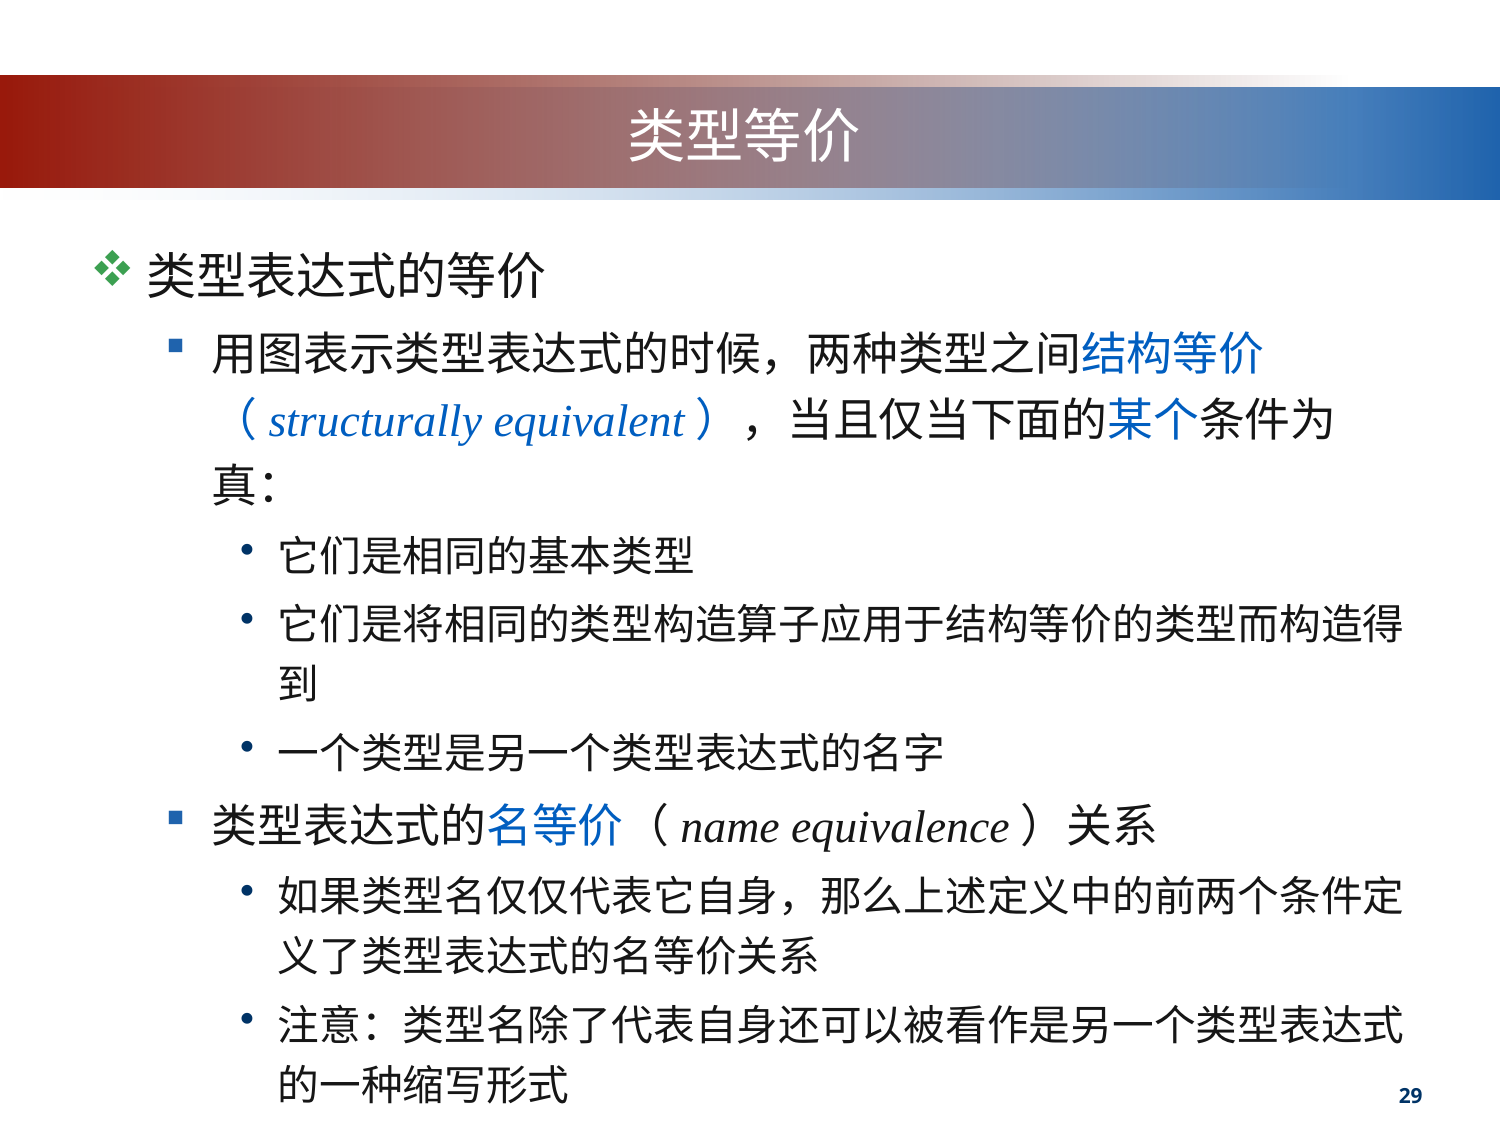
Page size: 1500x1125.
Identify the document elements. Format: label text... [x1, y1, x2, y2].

title 类型等价 [137, 87, 1351, 181]
list 类型表达式的等价 用图表示类型表达式的时候，两种类型之间结构等价（structurally equivalent），当且仅当下面的某个条件为真： 它们是相同的基本类型 它们是将相同的类型构造算子应用于结构等价的类型而构造得到 一个类型是另一个类型表达式的名字 类型表达式的名等价（name equivalence）关系 如果类型名仅仅代表它自身，那么上述定义中的前两个条件定义了类型表达式的名等价关系 注意：类型名除了代表自身还可以被看作是另一个类型表达式的一种缩写形式 [74, 224, 1426, 1061]
slide_number 29 [1087, 1074, 1438, 1117]
